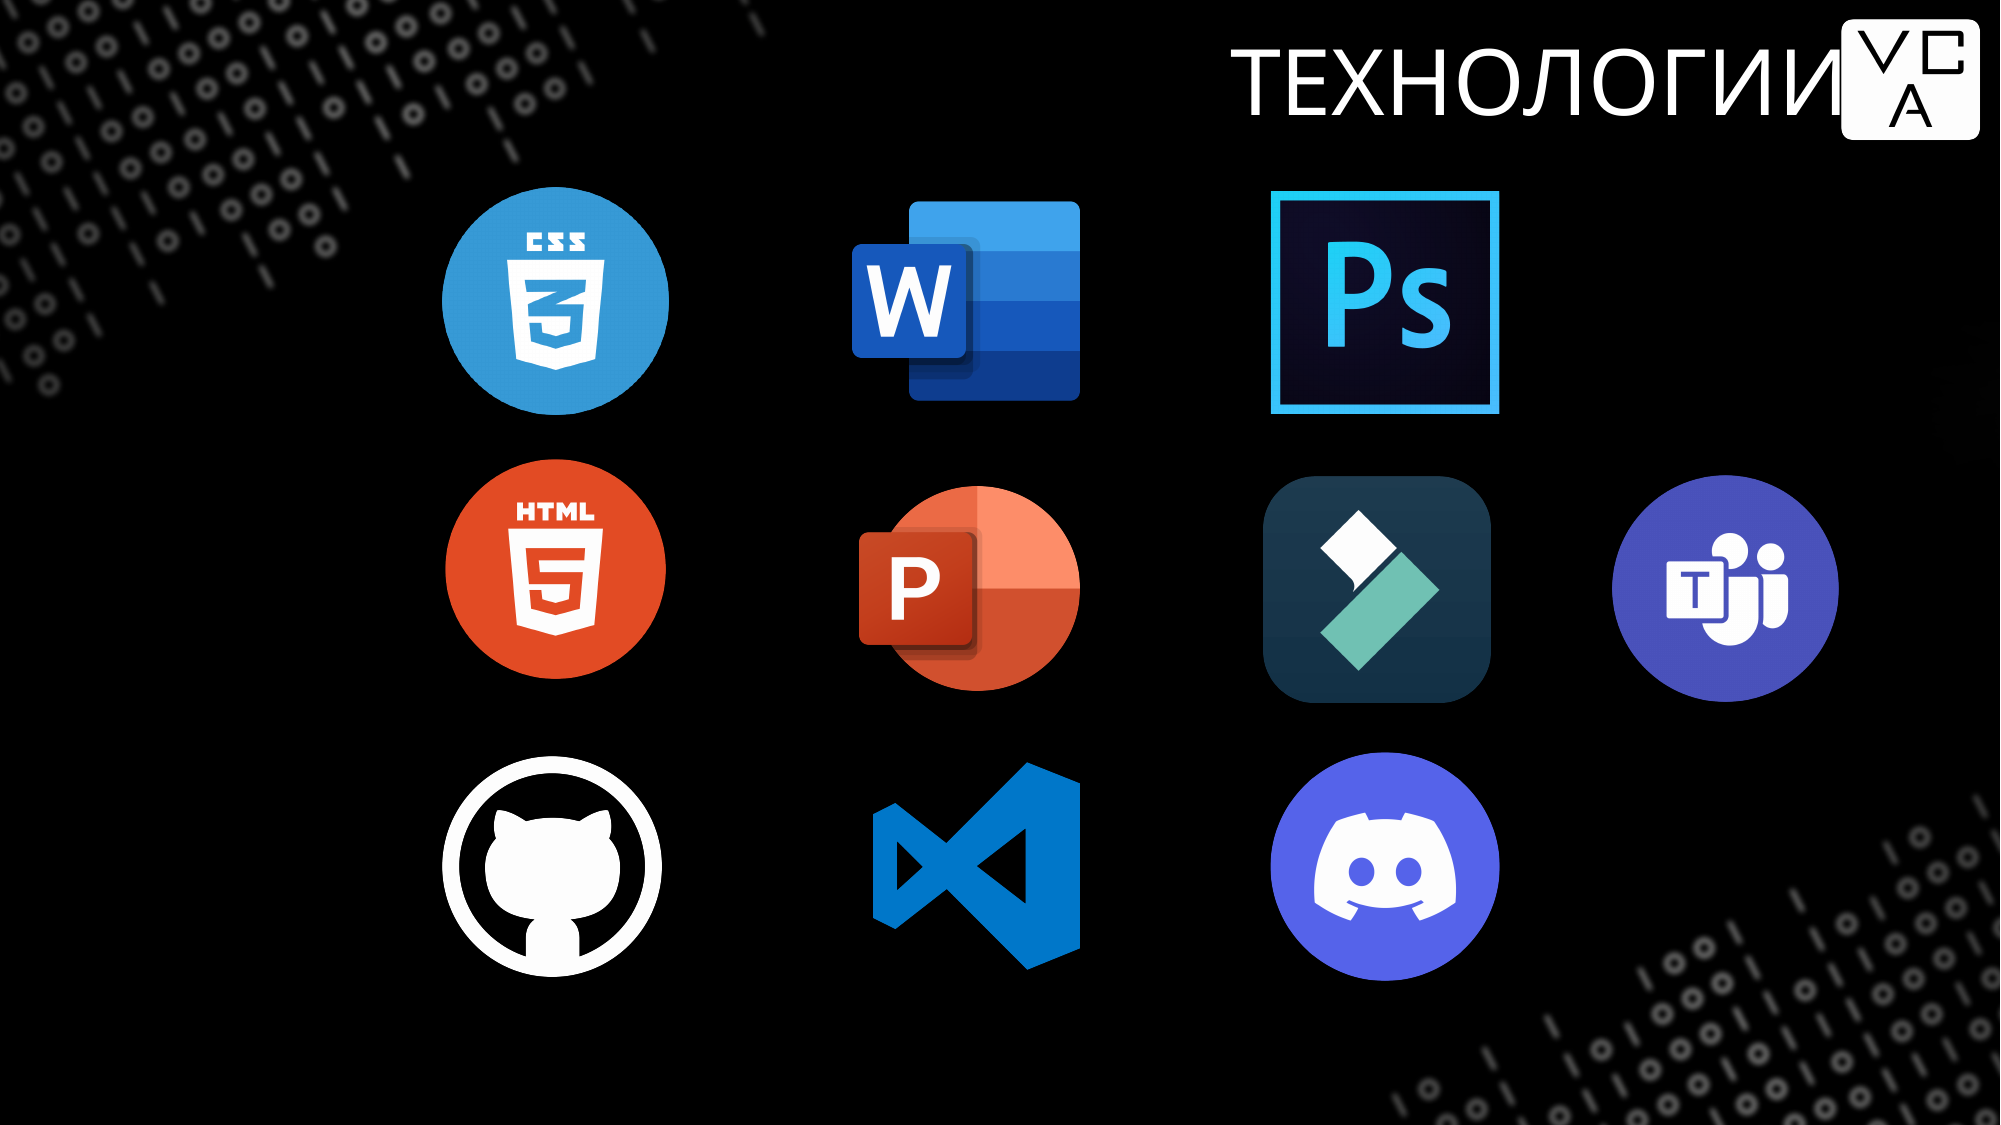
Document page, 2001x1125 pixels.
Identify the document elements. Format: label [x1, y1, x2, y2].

picture [441, 187, 670, 416]
picture [432, 446, 678, 692]
picture [852, 187, 1080, 416]
picture [441, 755, 663, 978]
picture [859, 486, 1080, 692]
picture [1194, 475, 1576, 1057]
picture [1751, 0, 2000, 170]
list [0, 0, 2000, 1125]
picture [1263, 187, 1507, 432]
picture [873, 762, 1080, 971]
picture [1611, 474, 1840, 703]
